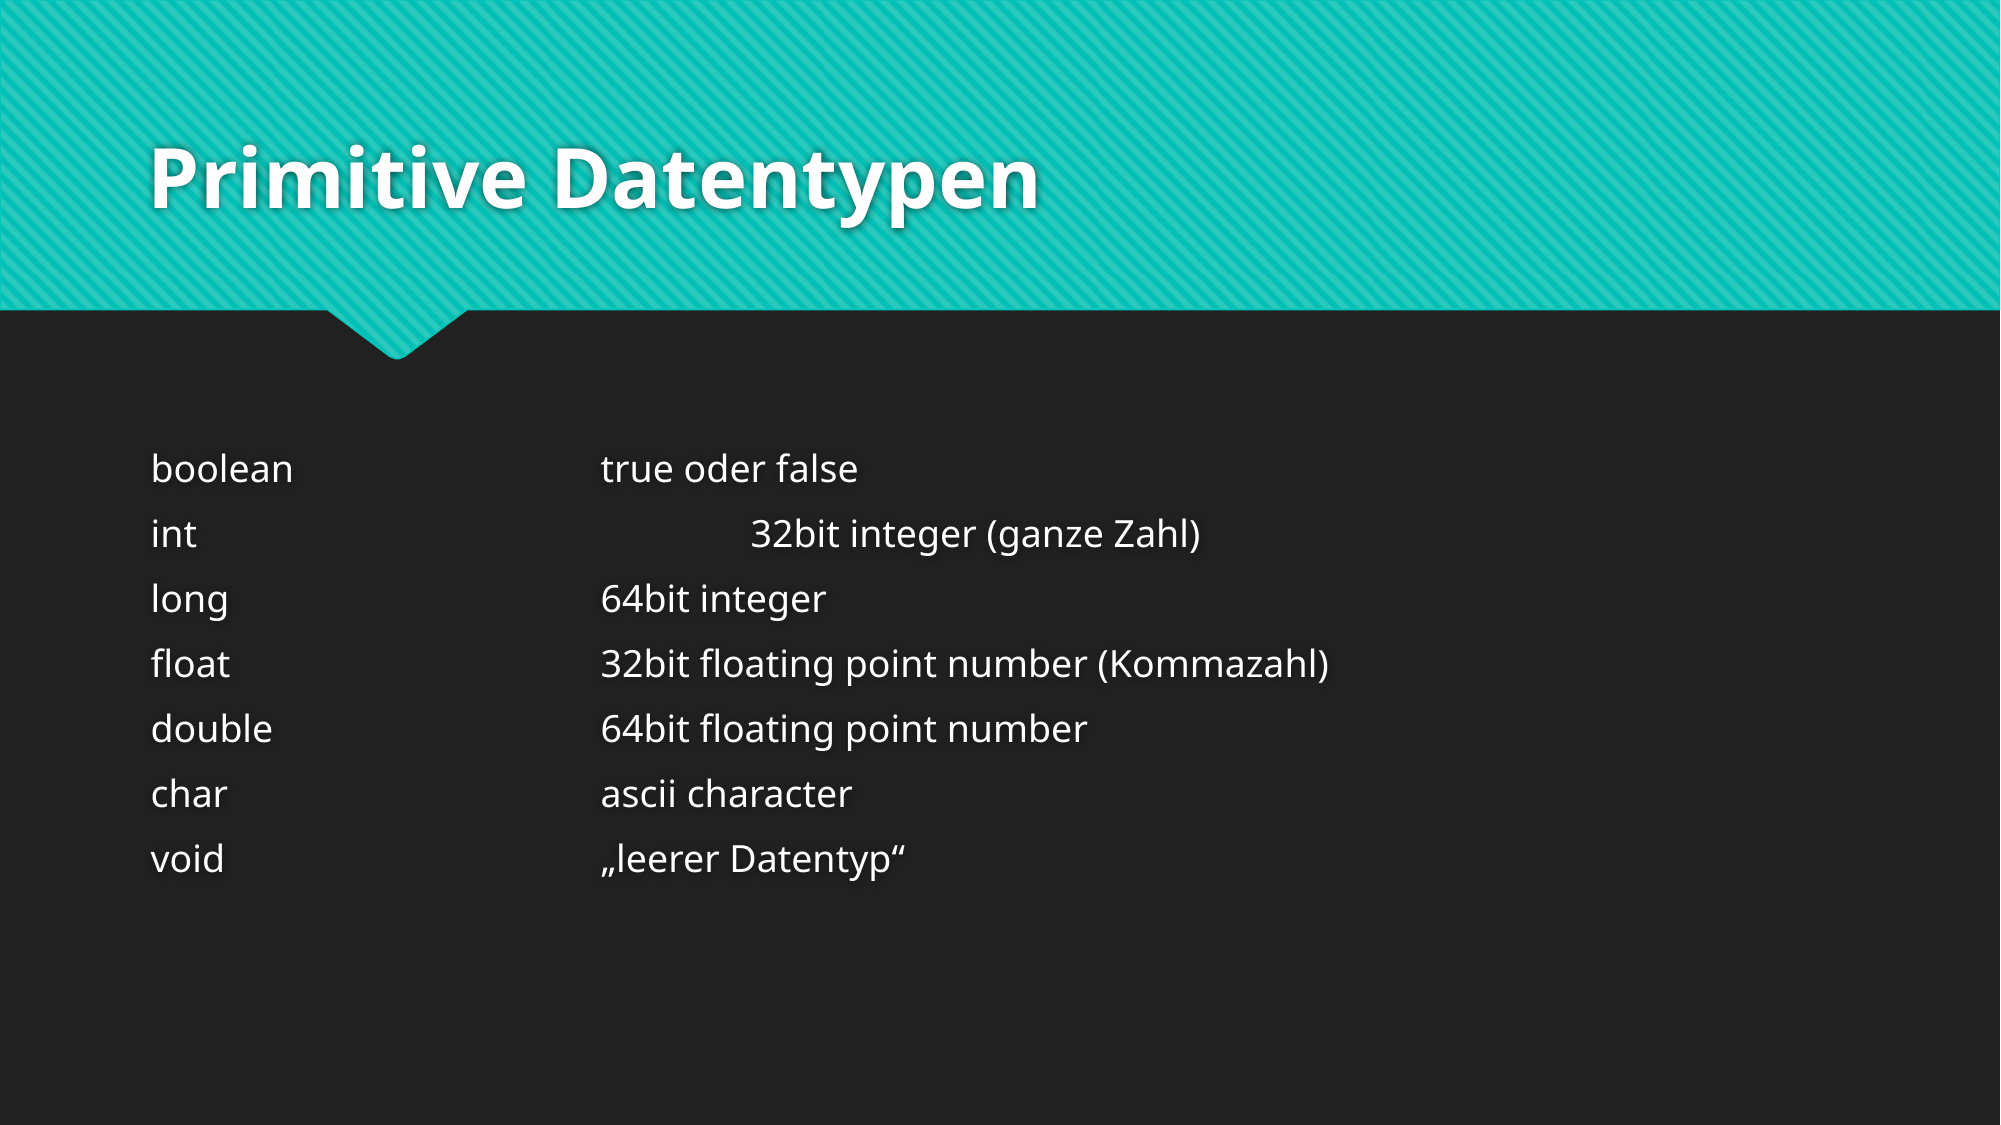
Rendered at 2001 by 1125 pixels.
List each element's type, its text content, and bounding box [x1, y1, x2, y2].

title Primitive Datentypen [132, 73, 1868, 233]
list boolean true oder false int 32bit integer (ganze Zahl) long 64bit integer float 32bit floating point number (Kommazahl) double 64bit floating point number char ascii character void „leerer Datentyp“ [135, 364, 1868, 962]
